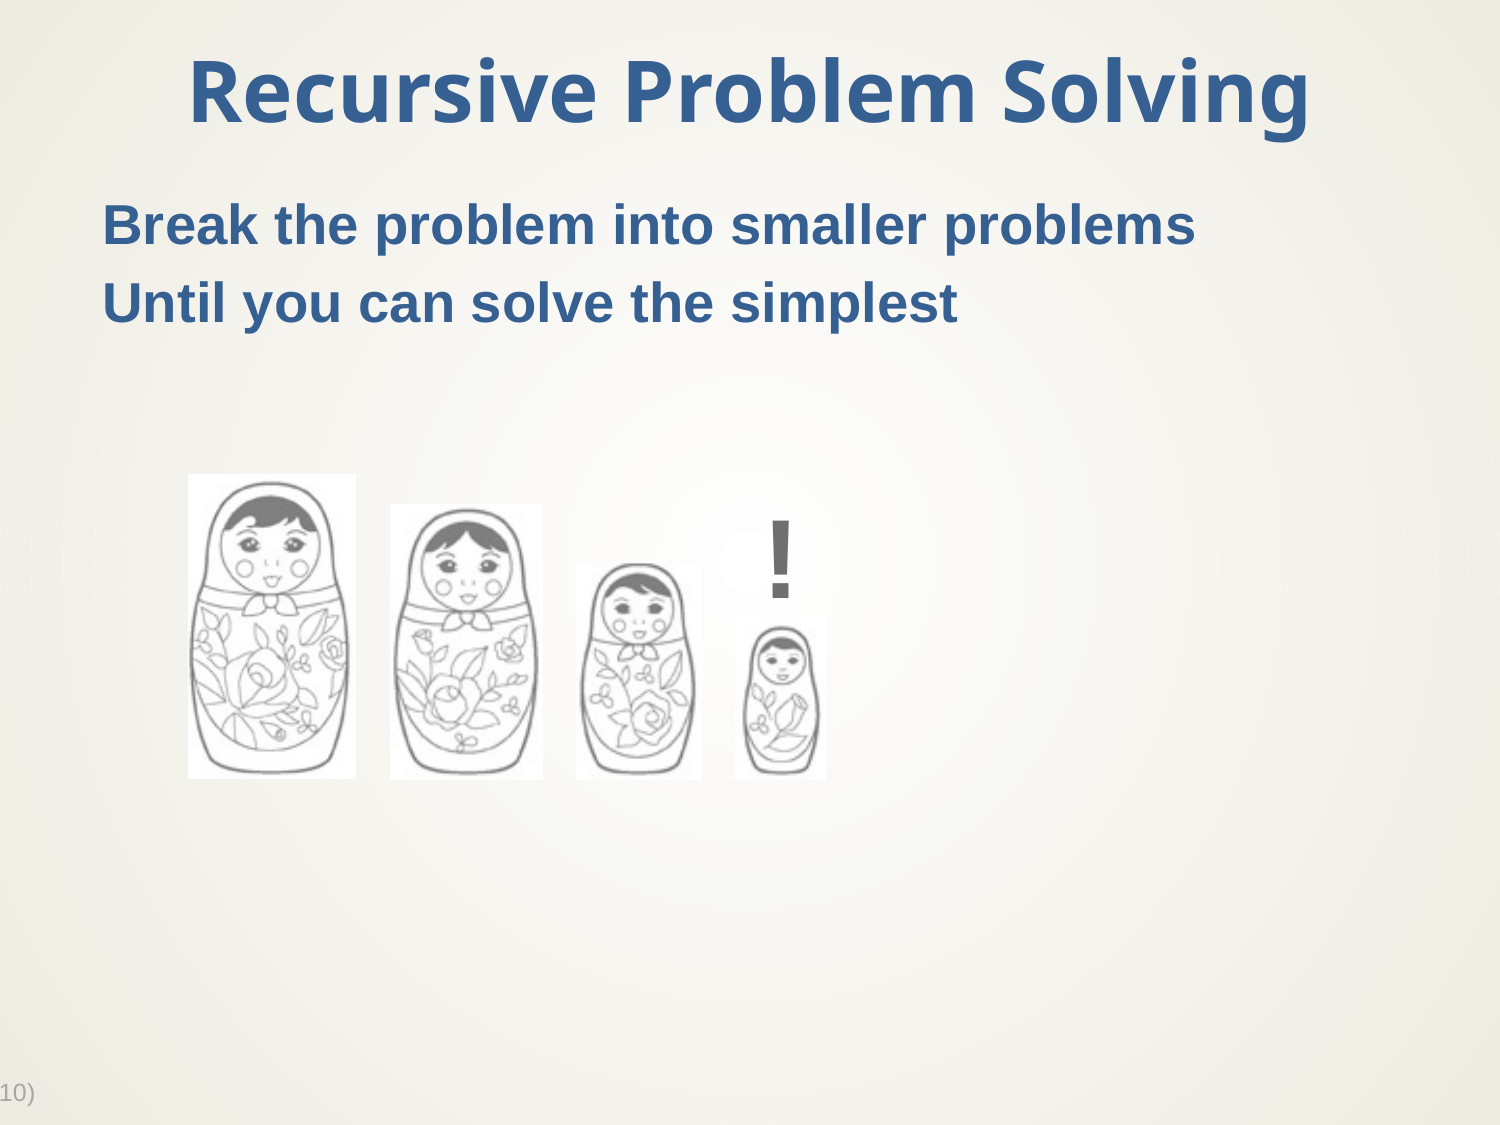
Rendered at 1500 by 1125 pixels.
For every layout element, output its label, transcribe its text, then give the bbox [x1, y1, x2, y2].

list Break the problem into smaller problems Until you can solve the simplest [56, 187, 1444, 1036]
picture [735, 616, 826, 780]
picture [389, 504, 543, 780]
picture [187, 474, 357, 780]
title Recursive Problem Solving [0, 24, 1500, 166]
text_box ! [747, 478, 816, 614]
picture [576, 562, 702, 780]
